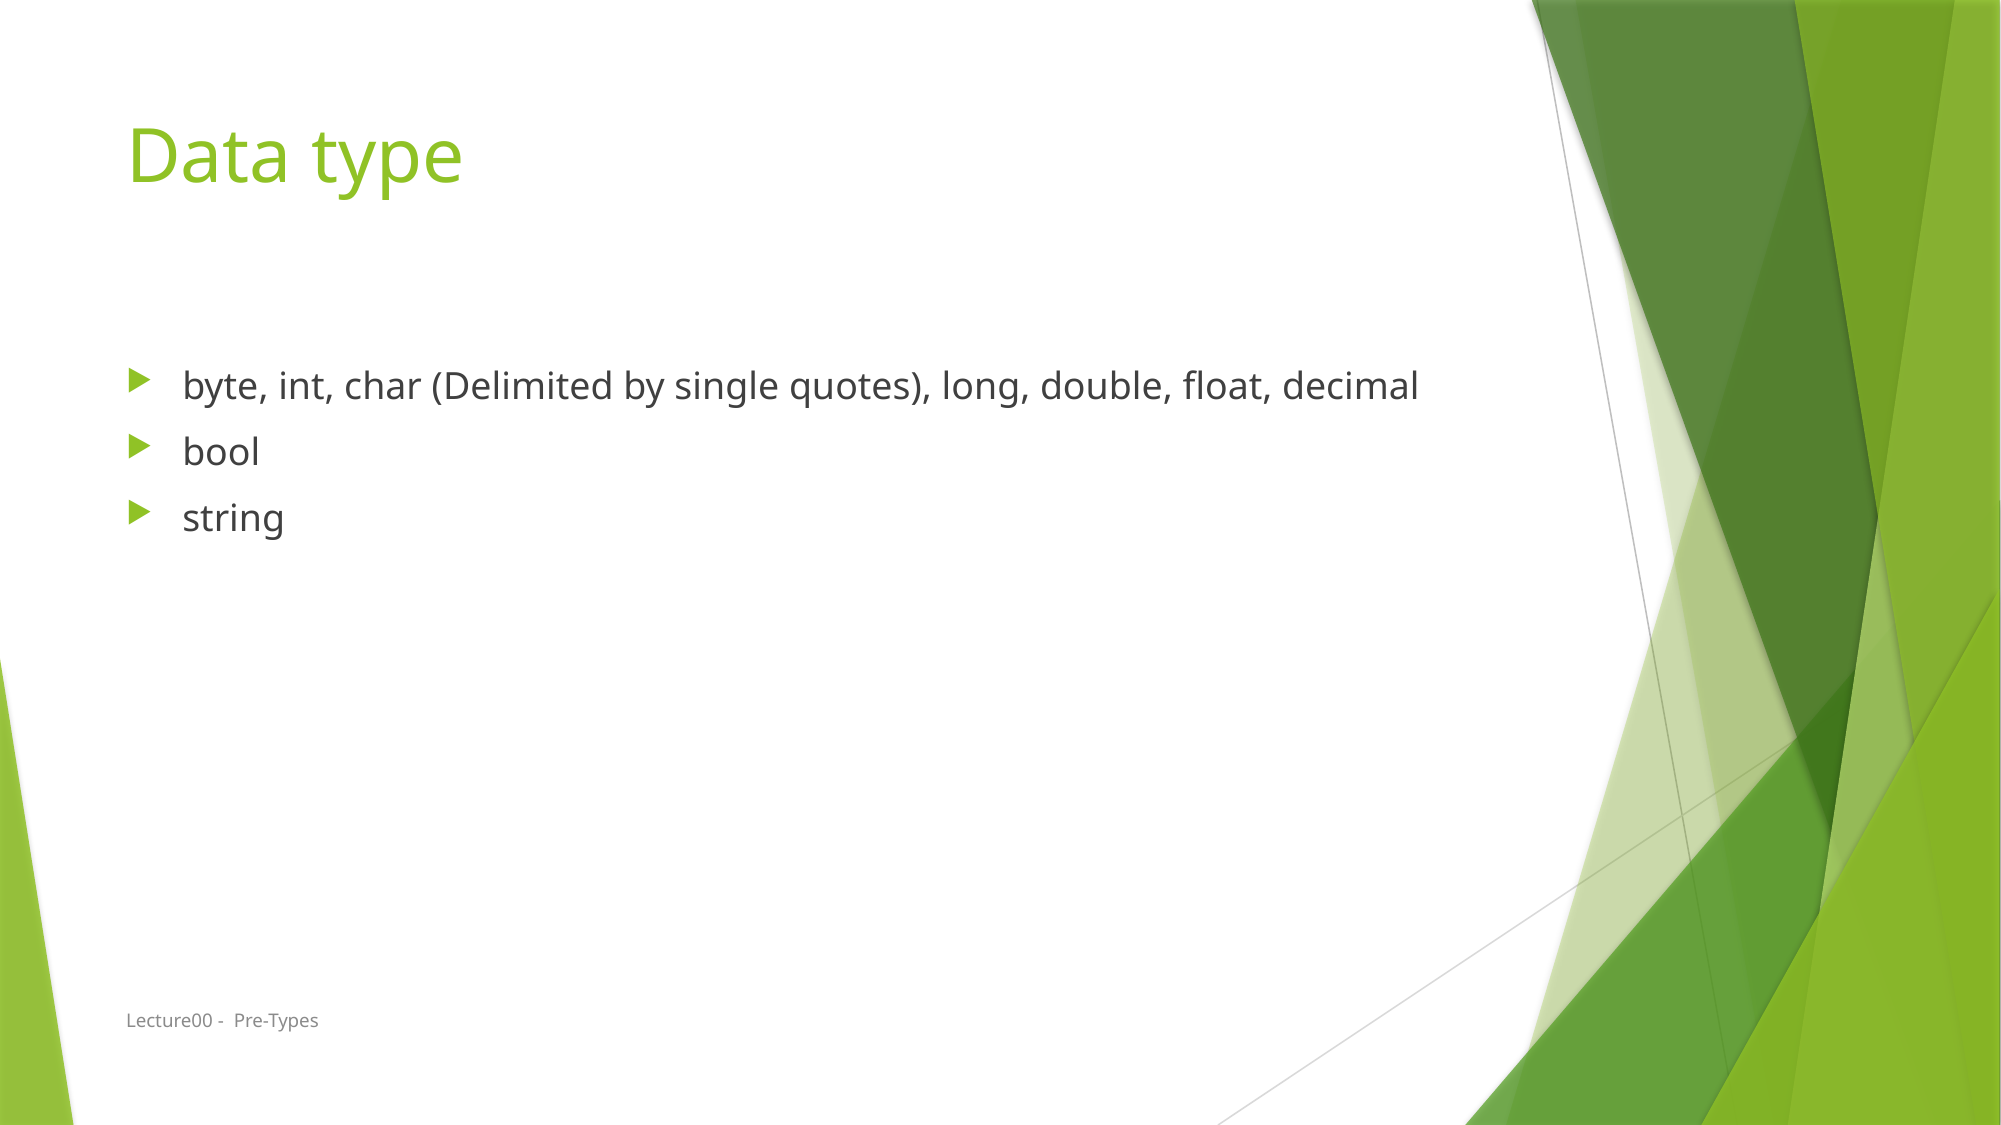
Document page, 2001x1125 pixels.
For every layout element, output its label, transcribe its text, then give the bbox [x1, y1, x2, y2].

footer Lecture00 - Pre-Types [111, 991, 1145, 1051]
title Data type [111, 99, 1522, 317]
list byte, int, char (Delimited by single quotes), long, double, float, decimal bool string [111, 354, 1522, 992]
